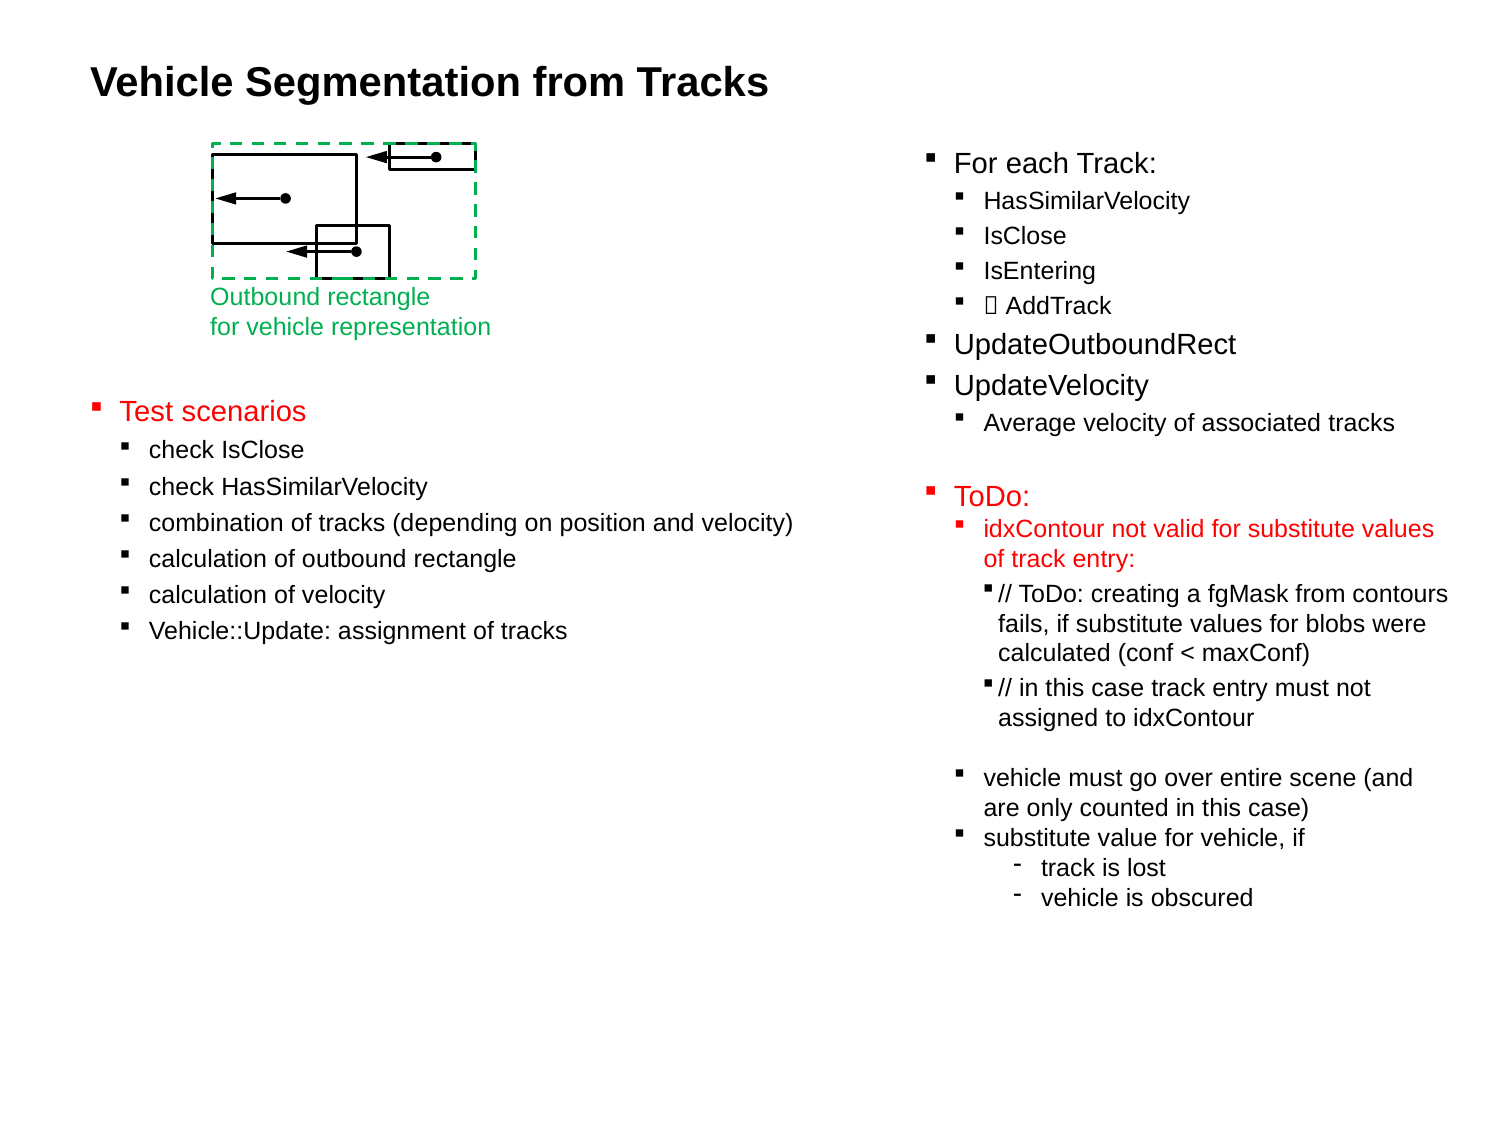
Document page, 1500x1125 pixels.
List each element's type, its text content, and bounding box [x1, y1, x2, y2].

title Vehicle Segmentation from Tracks [75, 45, 1425, 114]
text_box [350, 245, 363, 258]
text_box [280, 192, 292, 205]
text_box Test scenarios check IsClose check HasSimilarVelocity combination of tracks (depending on position and velocity) calculation of outbound rectangle calculation of velocity Vehicle::Update: assignment of tracks [74, 385, 910, 1015]
text_box [210, 141, 478, 273]
text_box For each Track: HasSimilarVelocity IsClose IsEntering  AddTrack UpdateOutboundRect UpdateVelocity Average velocity of associated tracks ToDo: idxContour not valid for substitute values of track entry: // ToDo: creating a fgMask from contours fails, if substitute values for blobs were calculated (conf < maxConf) // in this case track entry must not assigned to idxContour vehicle must go over entire scene (and are only counted in this case) substitute value for vehicle, if track is lost vehicle is obscured [909, 137, 1465, 1005]
text_box [430, 151, 442, 163]
text_box Outbound rectangle for vehicle representation [195, 273, 507, 348]
